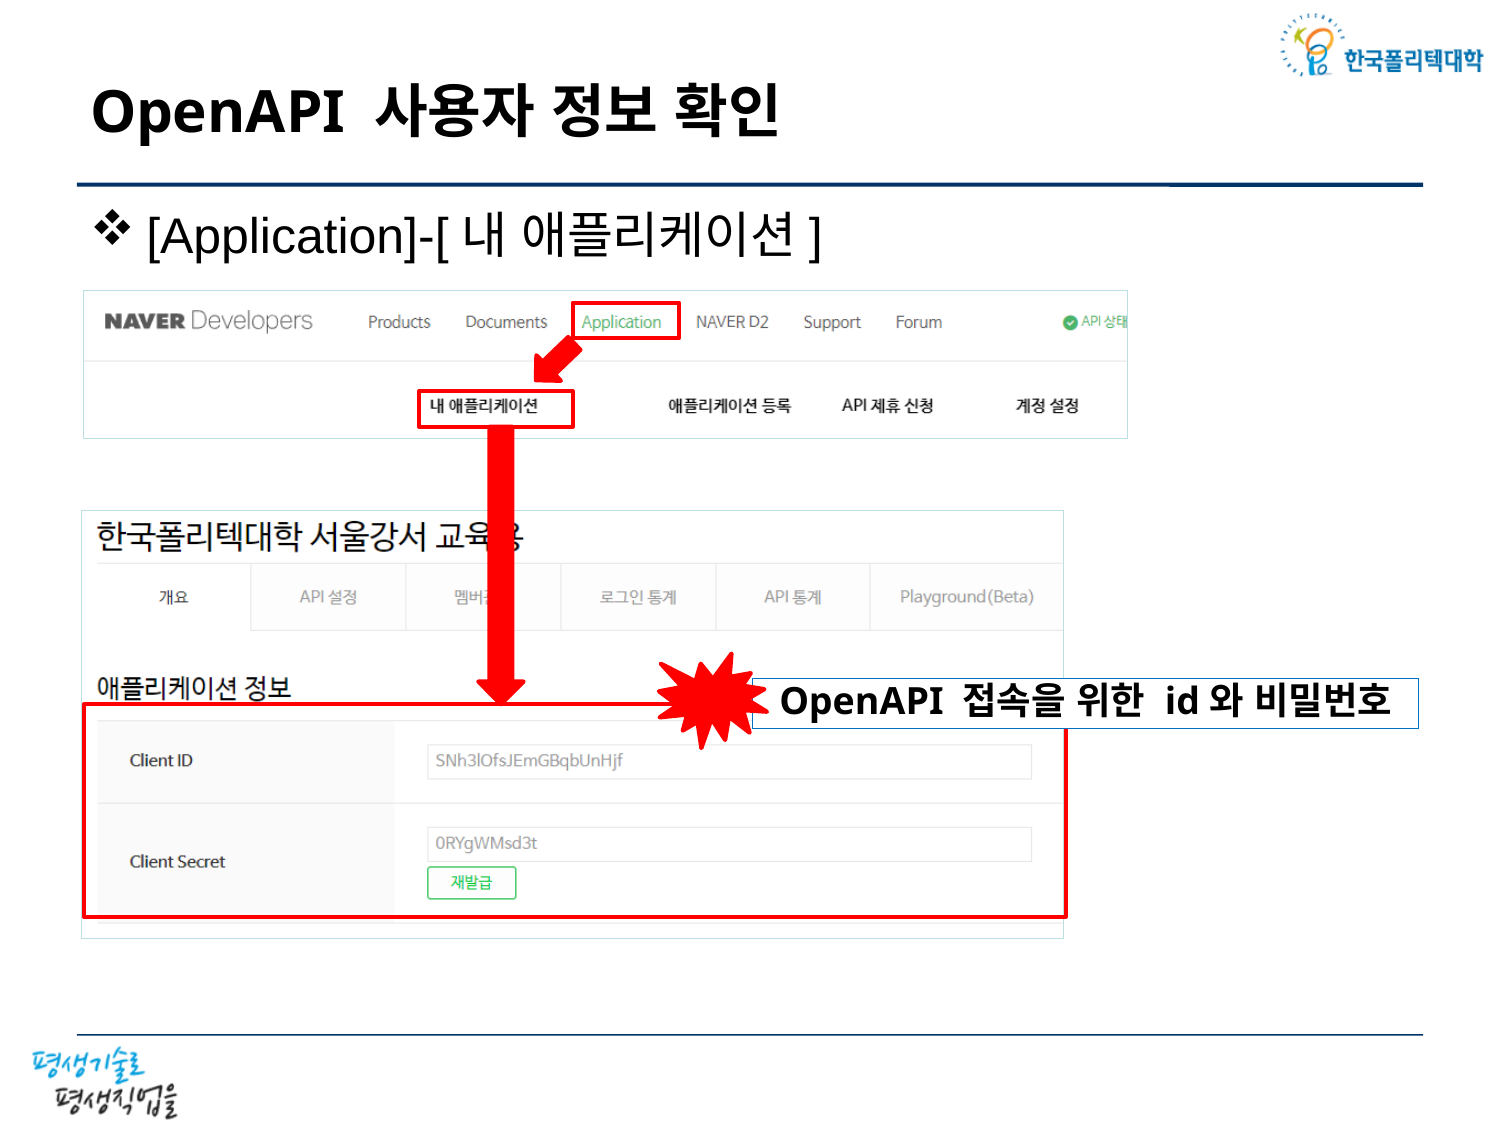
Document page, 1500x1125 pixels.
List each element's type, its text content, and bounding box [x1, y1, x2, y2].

text_box OpenAPI 접속을 위한 id와 비밀번호 [1070, 678, 1419, 729]
picture [81, 510, 1064, 939]
text_box [487, 447, 515, 509]
picture [83, 290, 1129, 439]
list [Application]-[내 애플리케이션] [74, 196, 1424, 1006]
title OpenAPI 사용자 정보 확인 [74, 44, 1426, 173]
picture [1275, 6, 1489, 84]
picture [17, 1039, 226, 1122]
